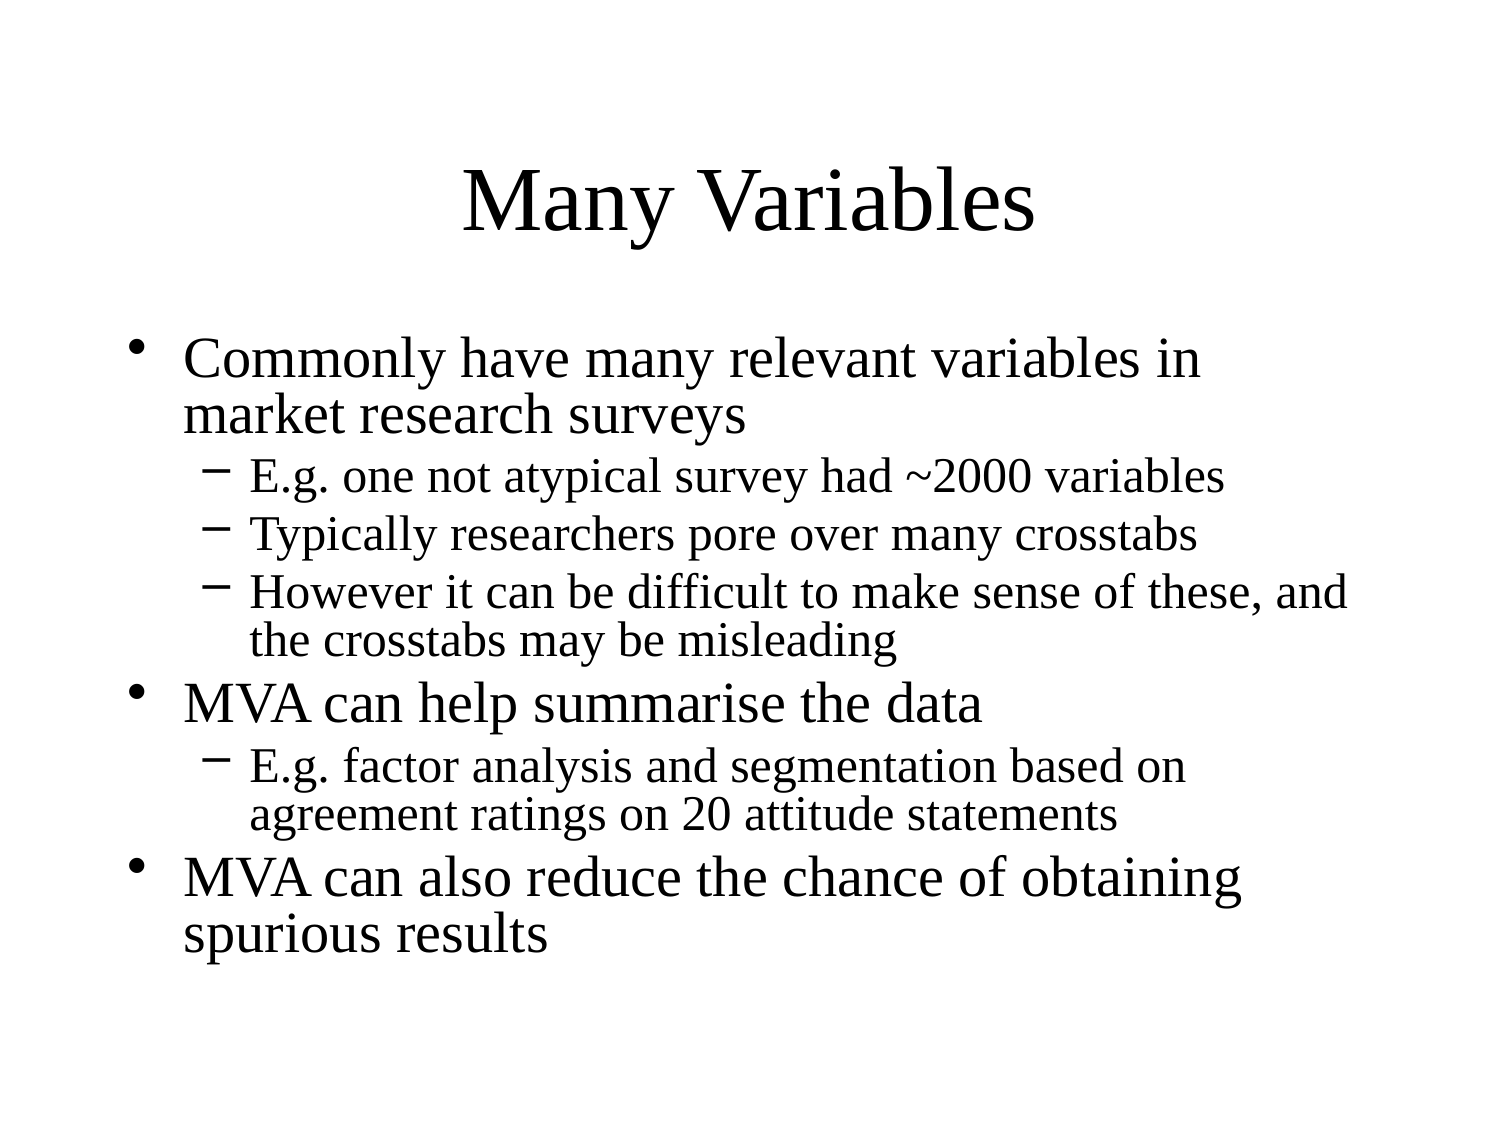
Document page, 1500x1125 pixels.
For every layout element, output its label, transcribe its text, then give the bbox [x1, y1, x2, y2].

title Many Variables [112, 99, 1388, 288]
list Commonly have many relevant variables in market research surveys E.g. one not atypical survey had ~2000 variables Typically researchers pore over many crosstabs However it can be difficult to make sense of these, and the crosstabs may be misleading MVA can help summarise the data E.g. factor analysis and segmentation based on agreement ratings on 20 attitude statements MVA can also reduce the chance of obtaining spurious results [112, 324, 1388, 1000]
